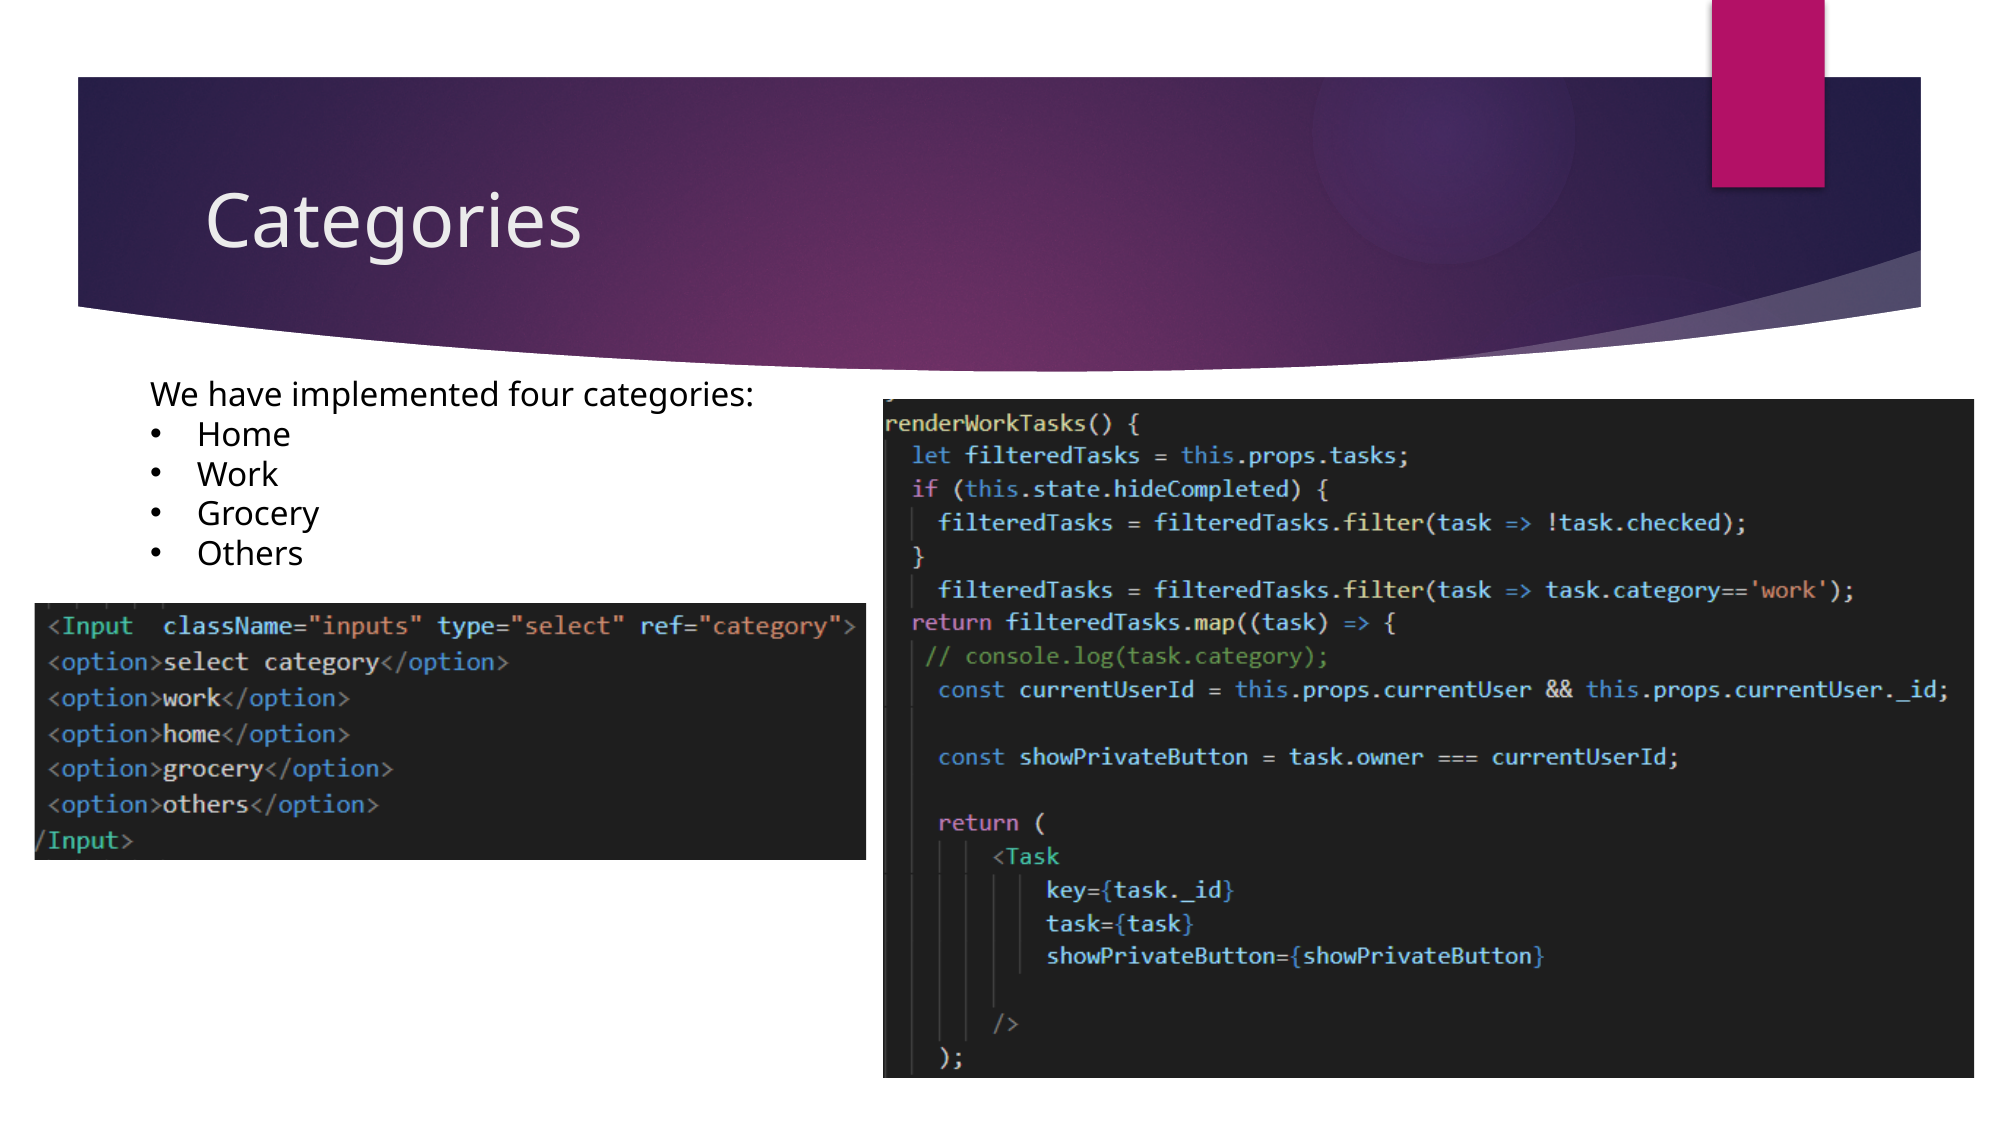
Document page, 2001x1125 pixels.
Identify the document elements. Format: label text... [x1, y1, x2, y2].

picture [882, 399, 1975, 1078]
title Categories [189, 159, 1627, 276]
text_box We have implemented four categories: Home Work Grocery Others [135, 365, 1031, 580]
picture [34, 603, 867, 861]
